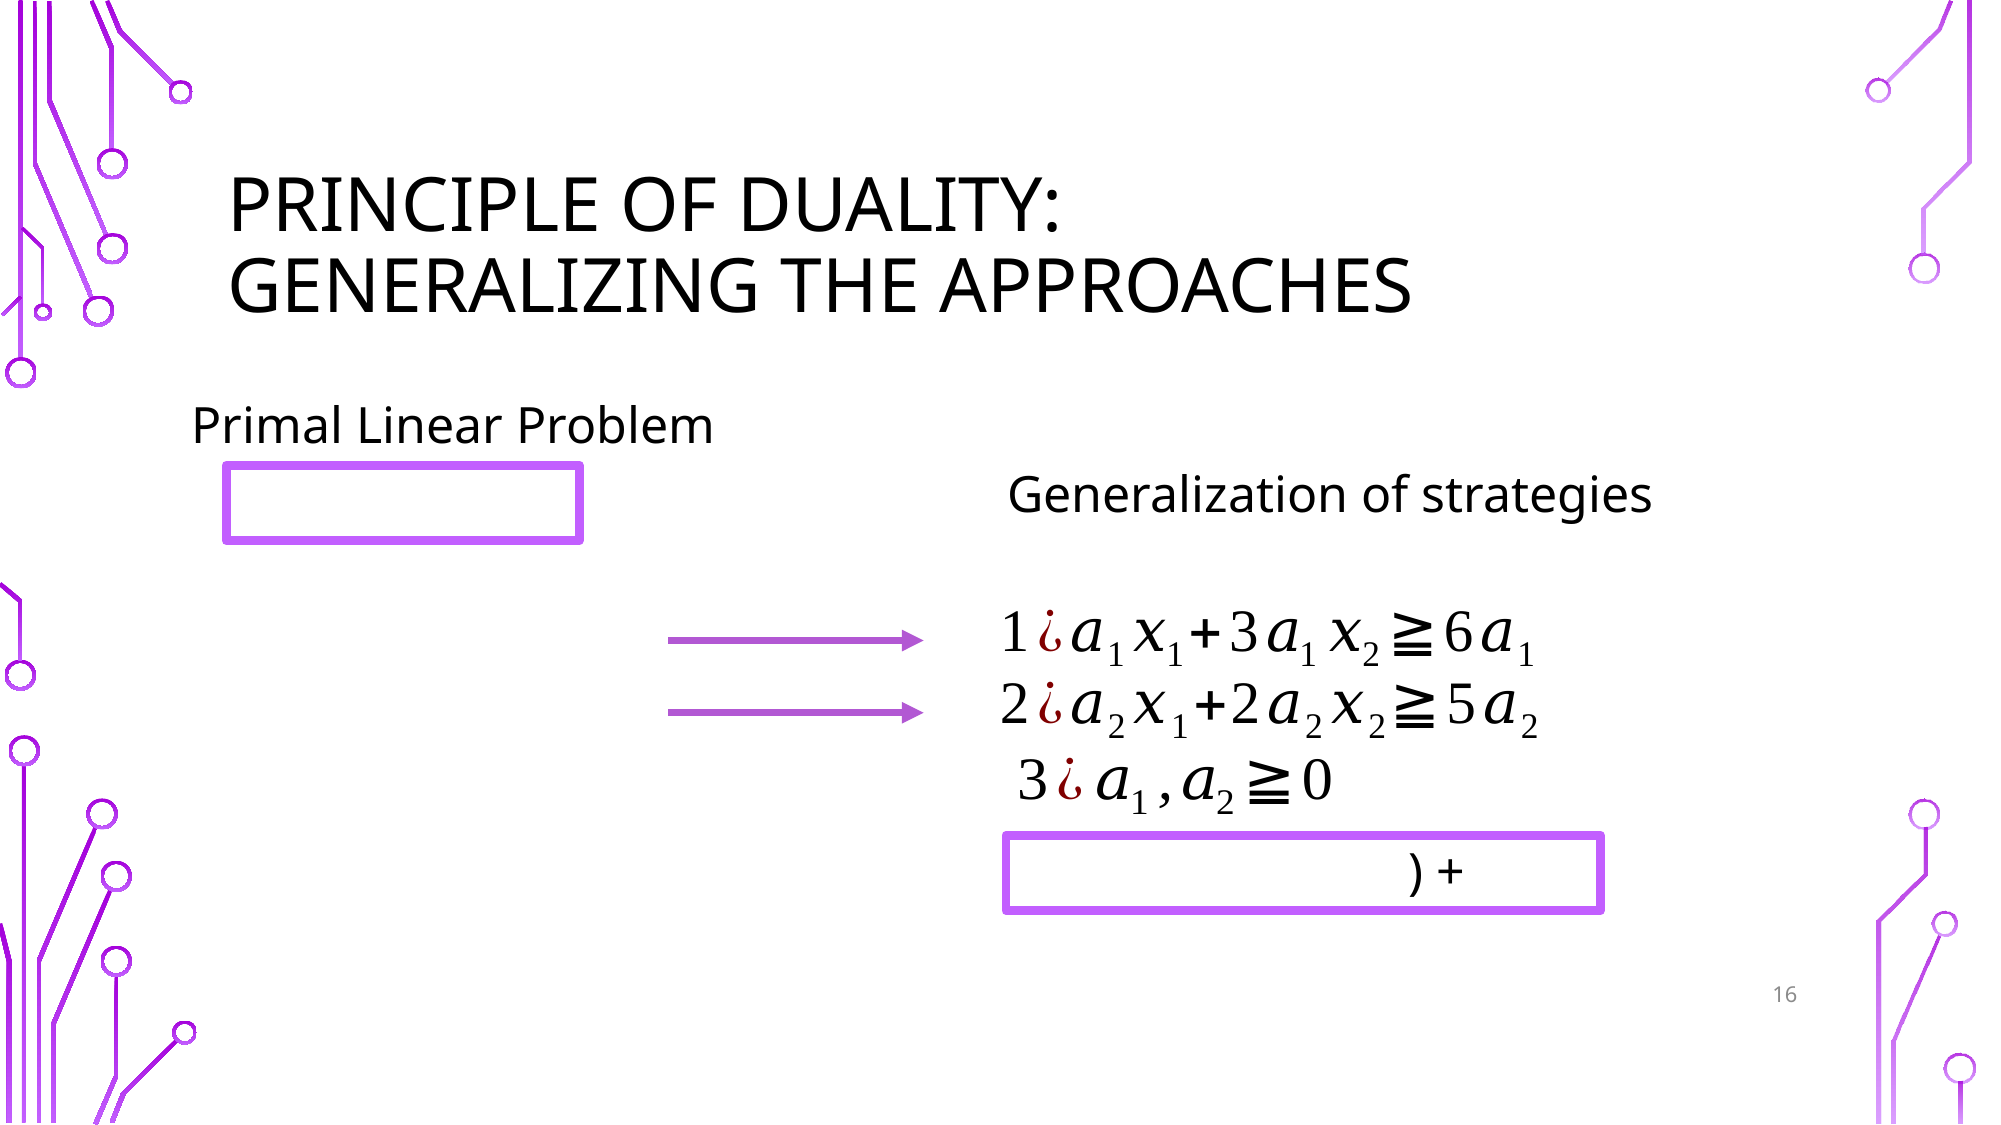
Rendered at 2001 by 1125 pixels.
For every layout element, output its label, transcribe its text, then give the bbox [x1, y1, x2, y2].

text_box [1005, 834, 1601, 912]
slide_number 16 [1685, 965, 1813, 1025]
text_box Generalization of strategies [992, 454, 1669, 530]
text_box Principle of Duality: Generalizing the Approaches [212, 126, 1838, 369]
text_box Primal Linear Problem [176, 386, 731, 462]
text_box [225, 464, 580, 542]
